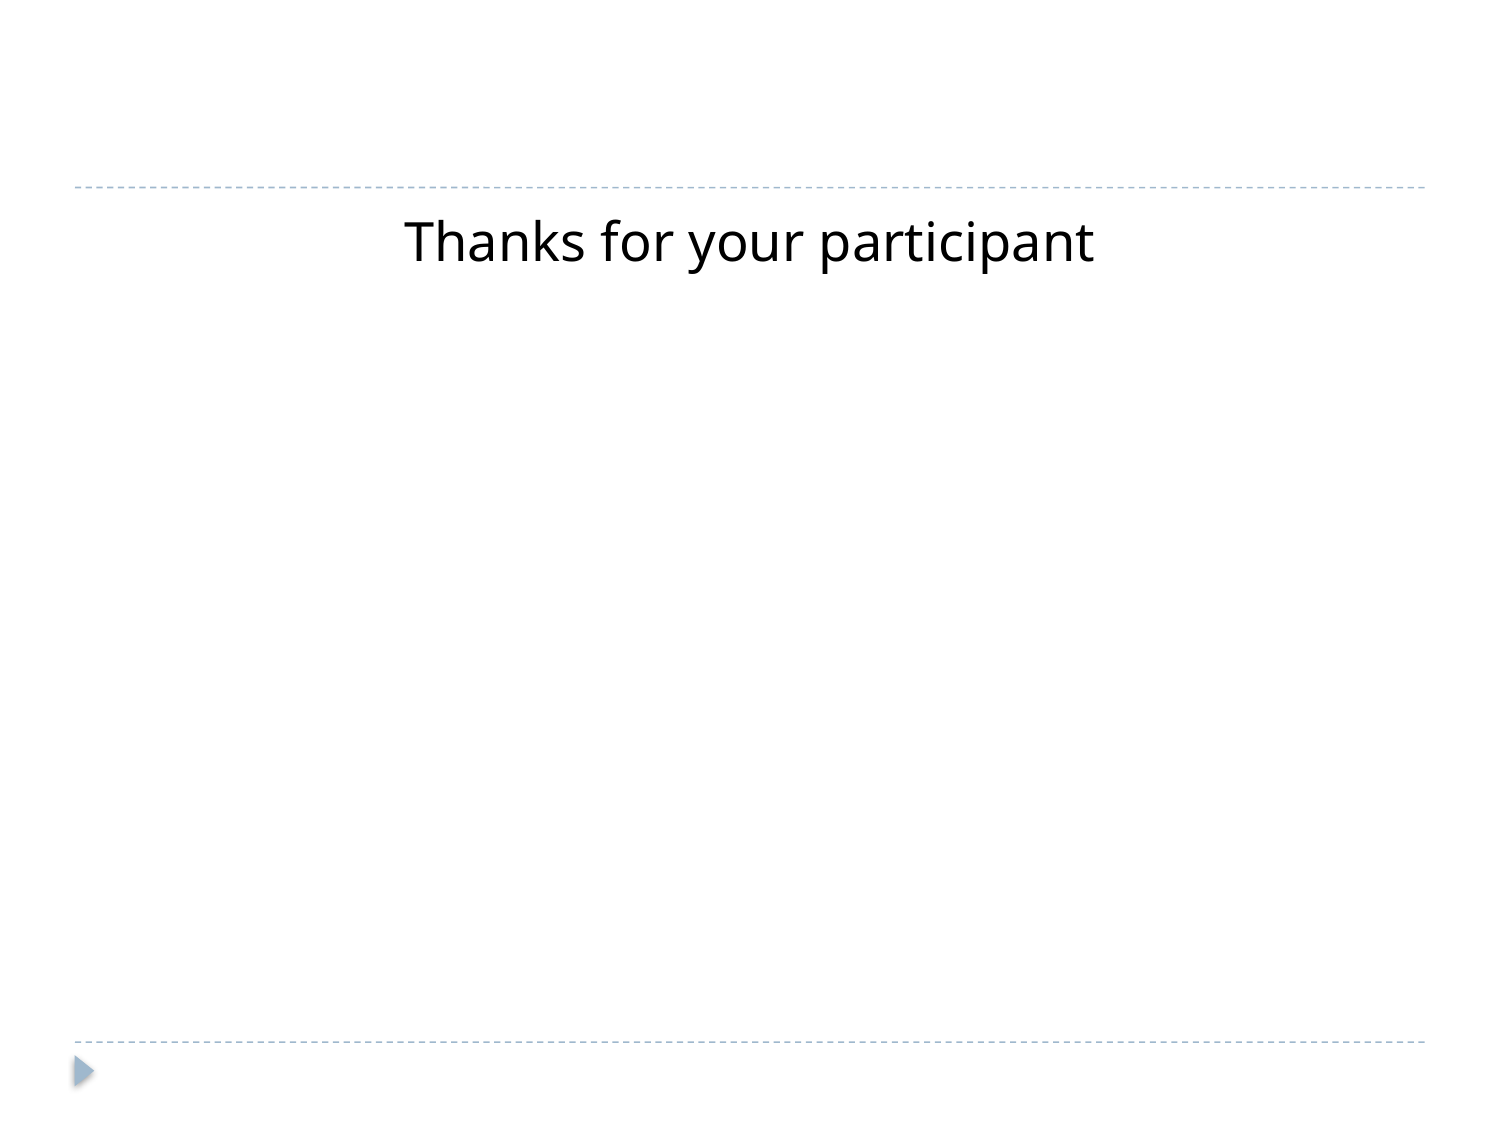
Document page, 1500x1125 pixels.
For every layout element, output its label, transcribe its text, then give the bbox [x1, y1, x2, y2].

list Thanks for your participant [75, 200, 1425, 1010]
